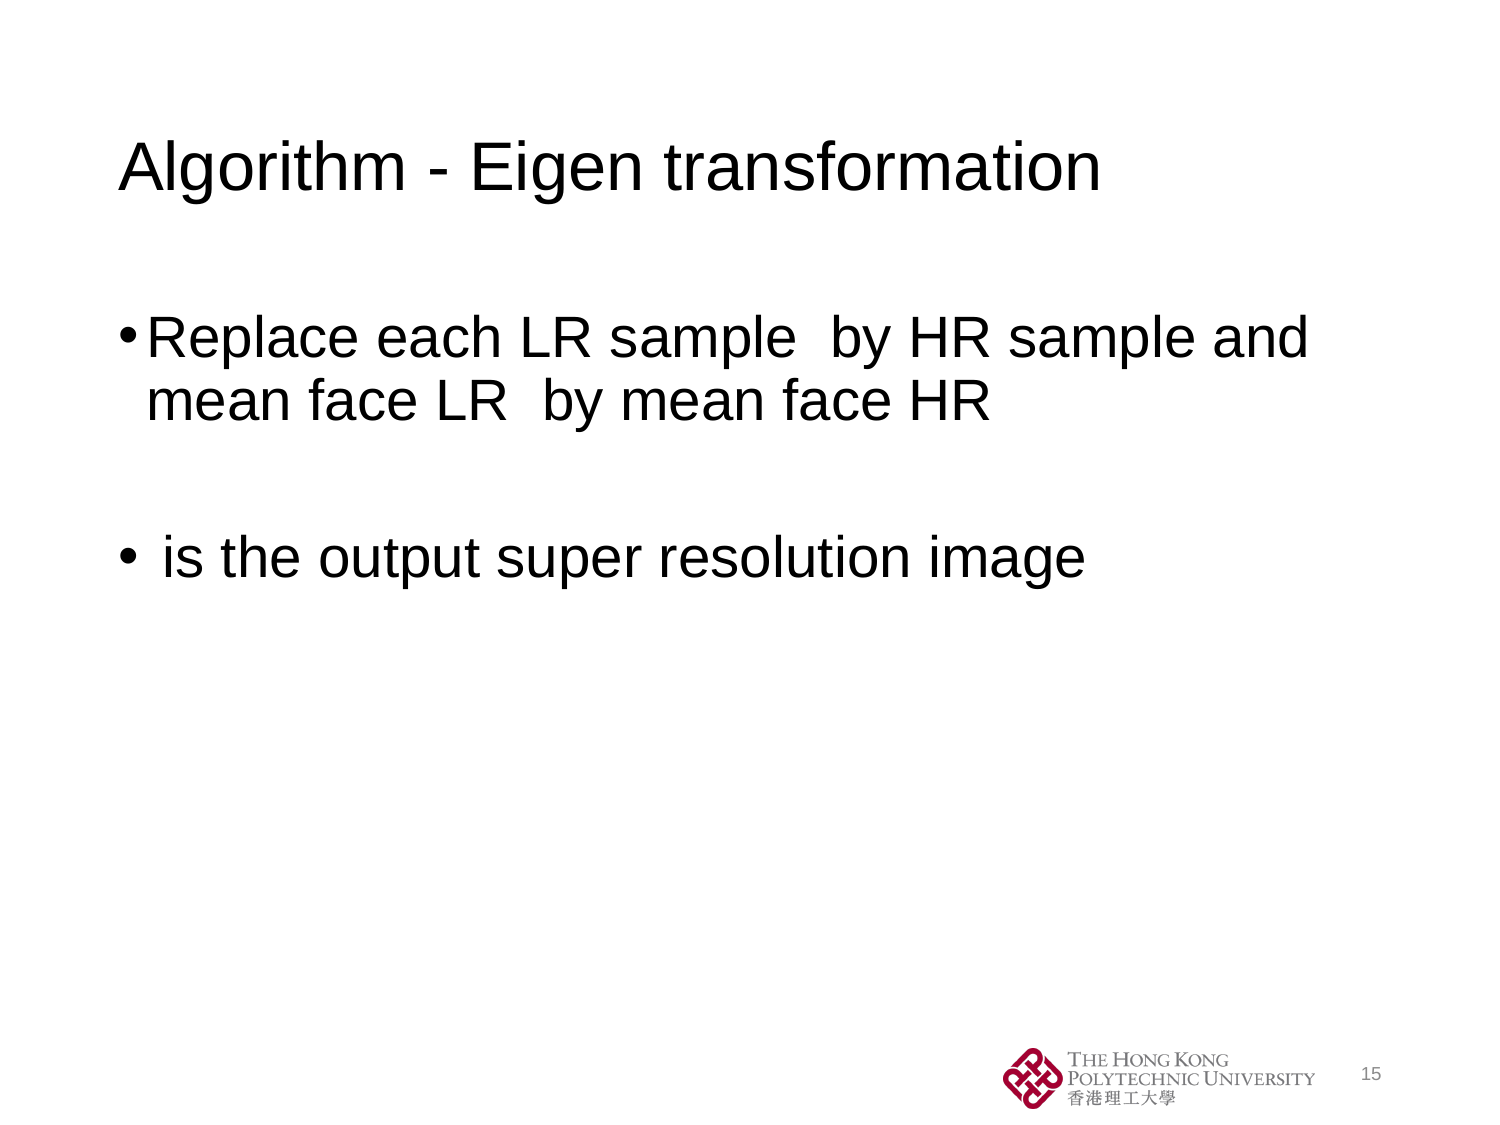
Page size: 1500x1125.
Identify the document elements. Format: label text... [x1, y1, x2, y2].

title Algorithm - Eigen transformation [103, 59, 1397, 278]
slide_number 15 [1059, 1042, 1397, 1103]
picture [1003, 1048, 1315, 1109]
